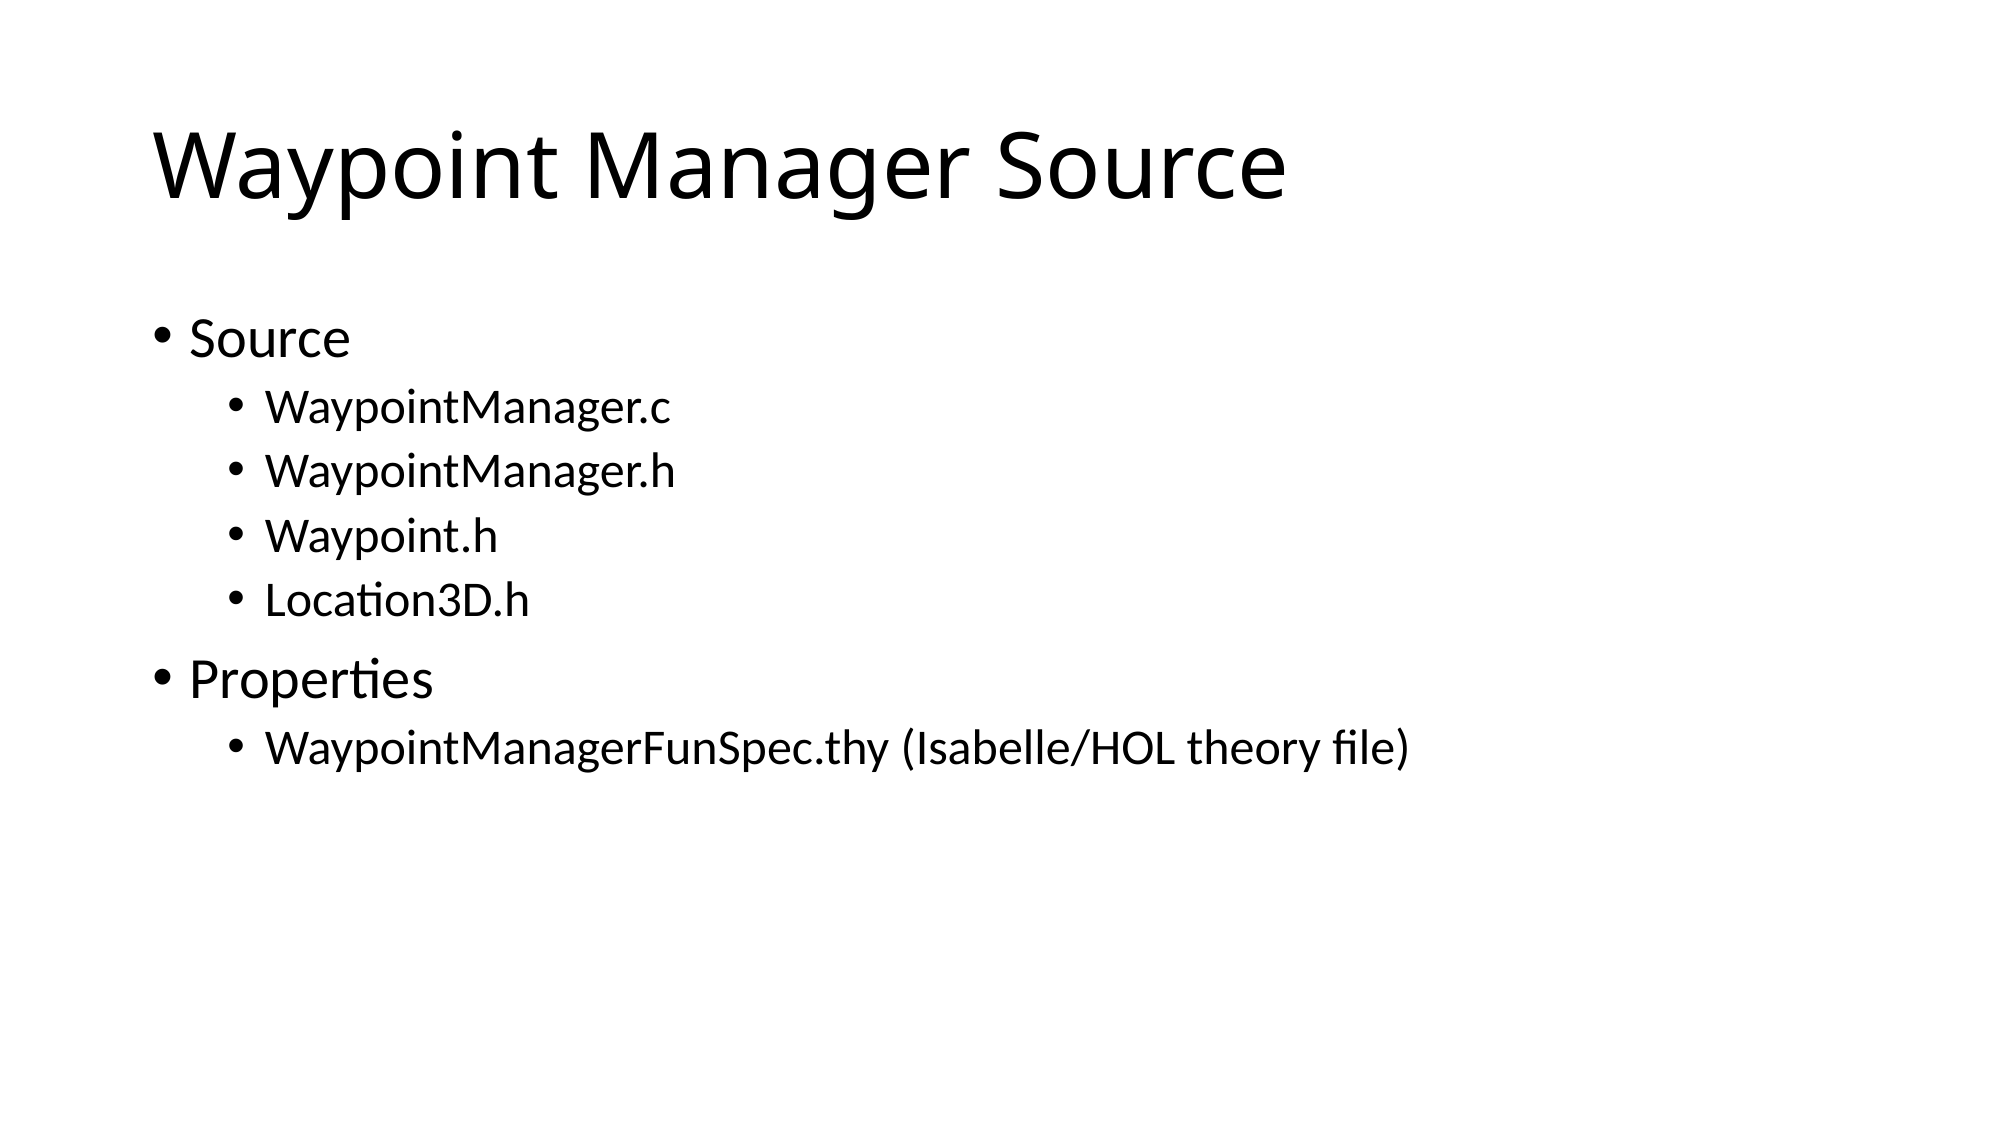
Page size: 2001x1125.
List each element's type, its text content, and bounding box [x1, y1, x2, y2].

title Waypoint Manager Source [137, 59, 1863, 278]
list Source WaypointManager.c WaypointManager.h Waypoint.h Location3D.h Properties WaypointManagerFunSpec.thy (Isabelle/HOL theory file) [137, 299, 1863, 1014]
